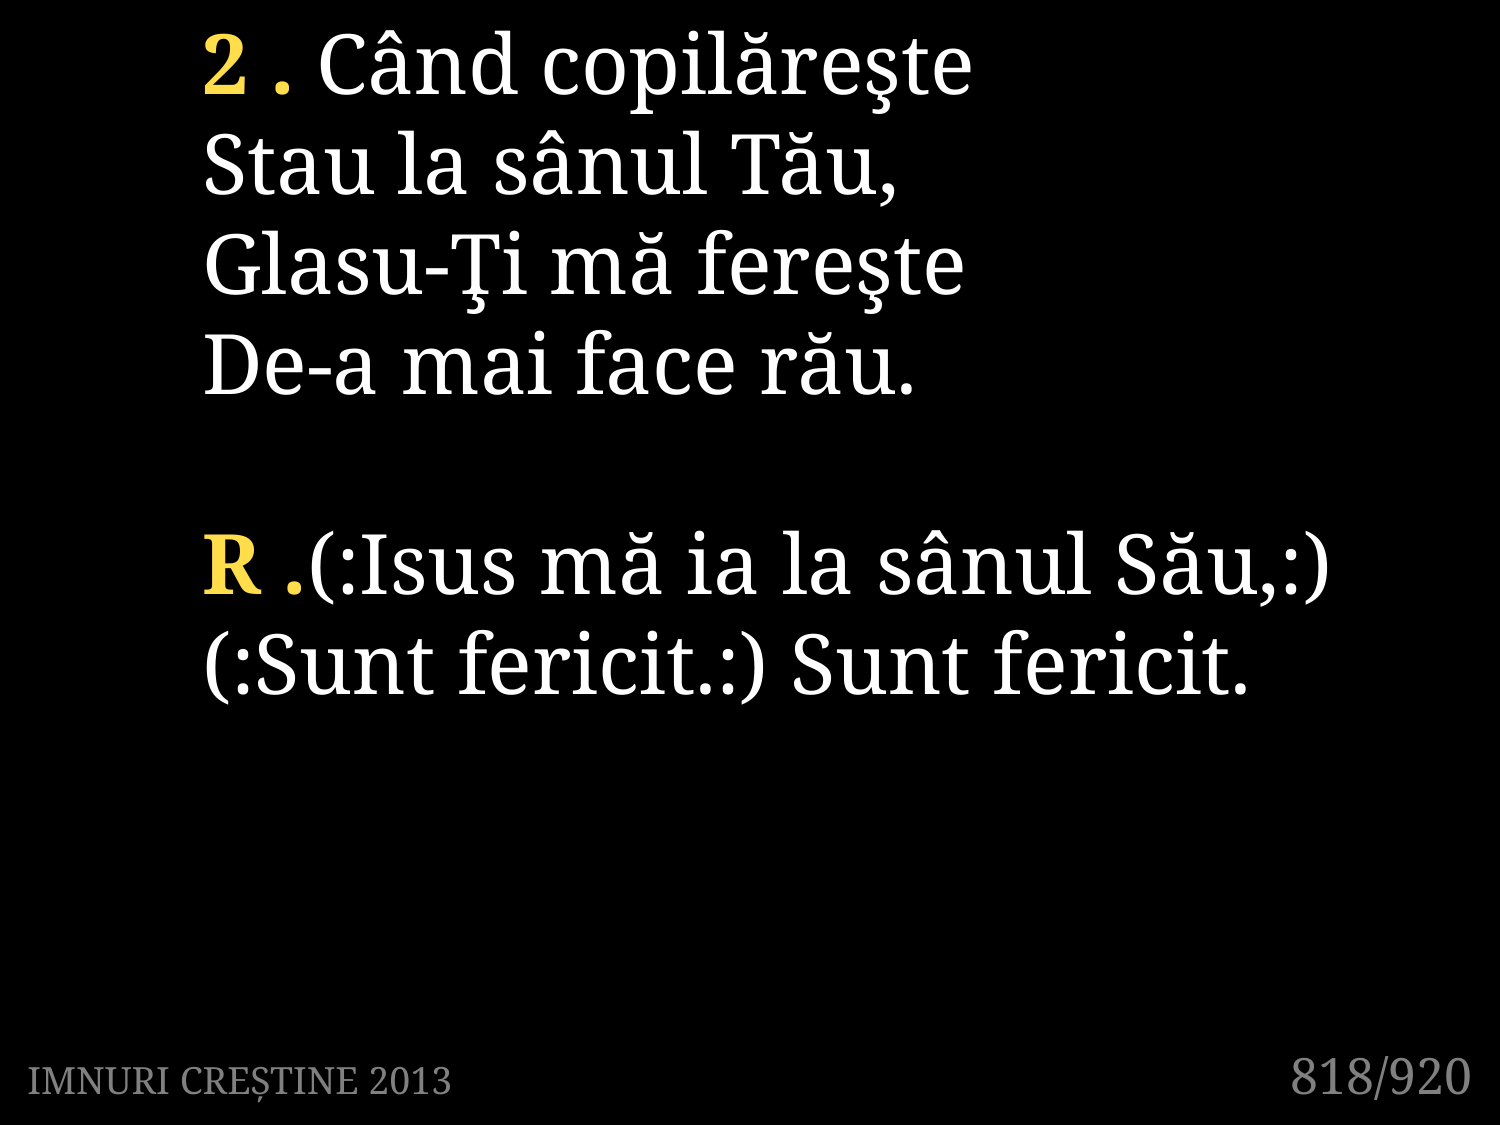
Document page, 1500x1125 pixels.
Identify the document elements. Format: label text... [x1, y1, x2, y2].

text_box 818/920 [637, 1037, 1488, 1113]
text_box 2 . Când copilăreşte Stau la sânul Tău, Glasu-Ţi mă fereşte De-a mai face rău. R .(:Isus mă ia la sânul Său,:) (:Sunt fericit.:) Sunt fericit. [187, 3, 1500, 719]
text_box IMNURI CREȘTINE 2013 [12, 1049, 637, 1110]
